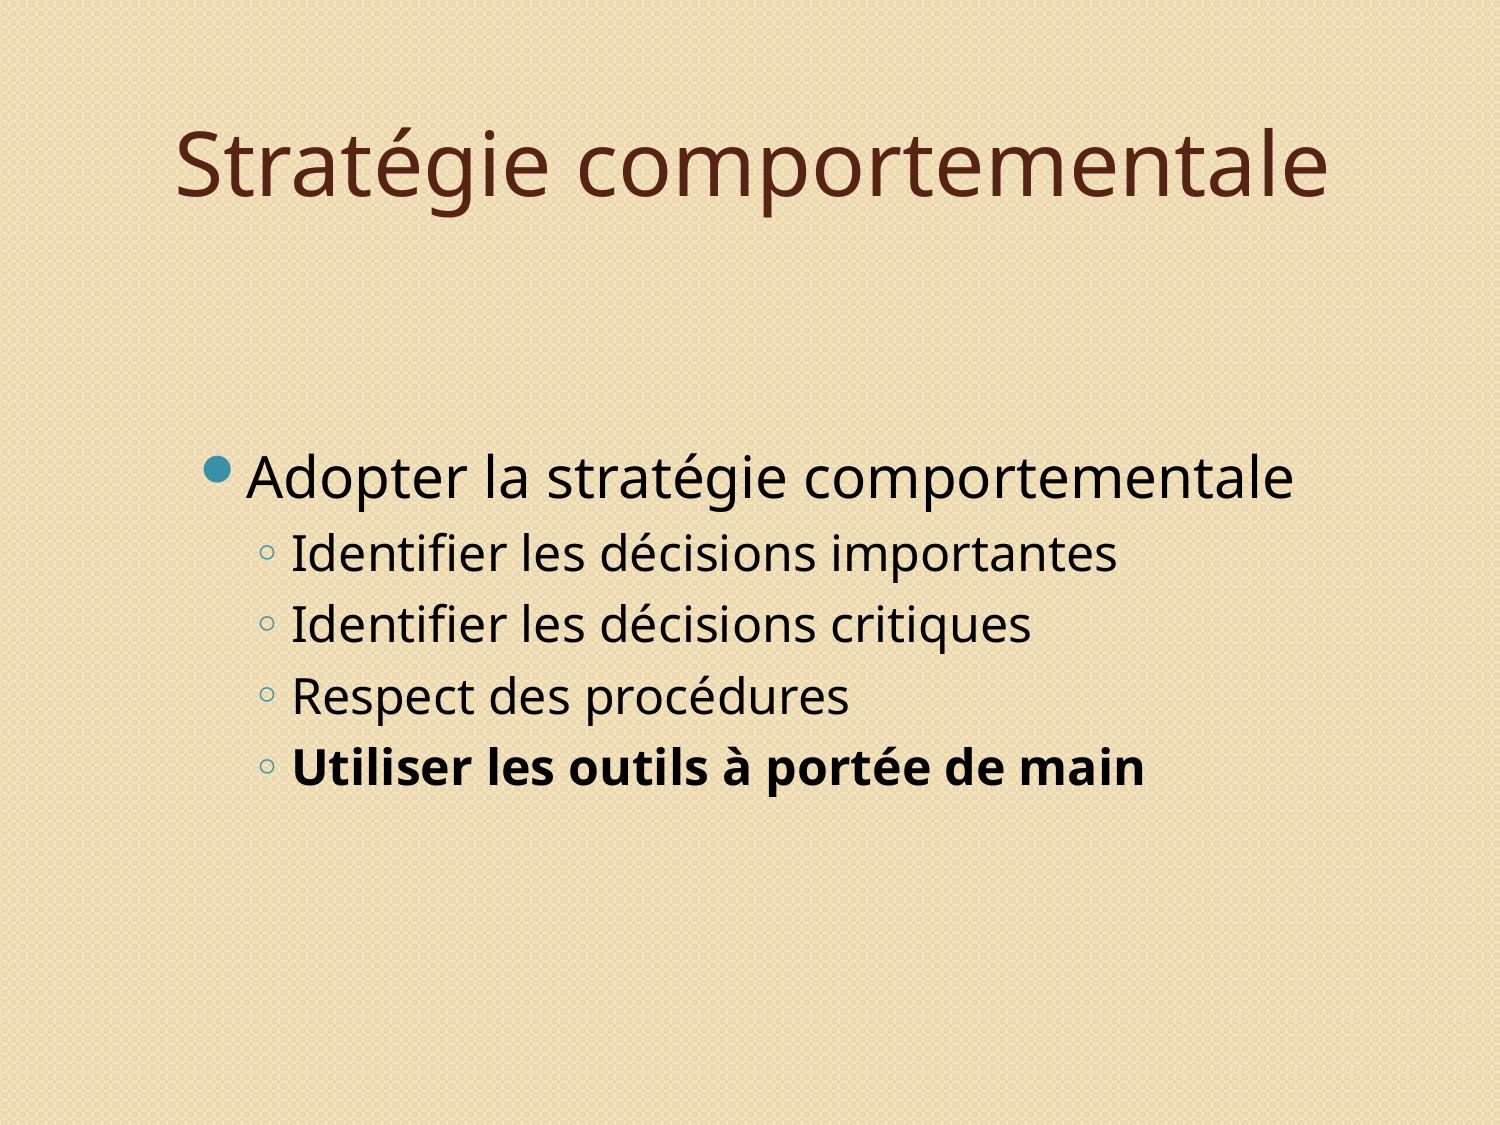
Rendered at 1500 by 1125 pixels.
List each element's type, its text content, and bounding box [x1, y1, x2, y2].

list Adopter la stratégie comportementale Identifier les décisions importantes Identifier les décisions critiques Respect des procédures Utiliser les outils à portée de main [170, 432, 1319, 918]
title Stratégie comportementale [159, 66, 1390, 254]
